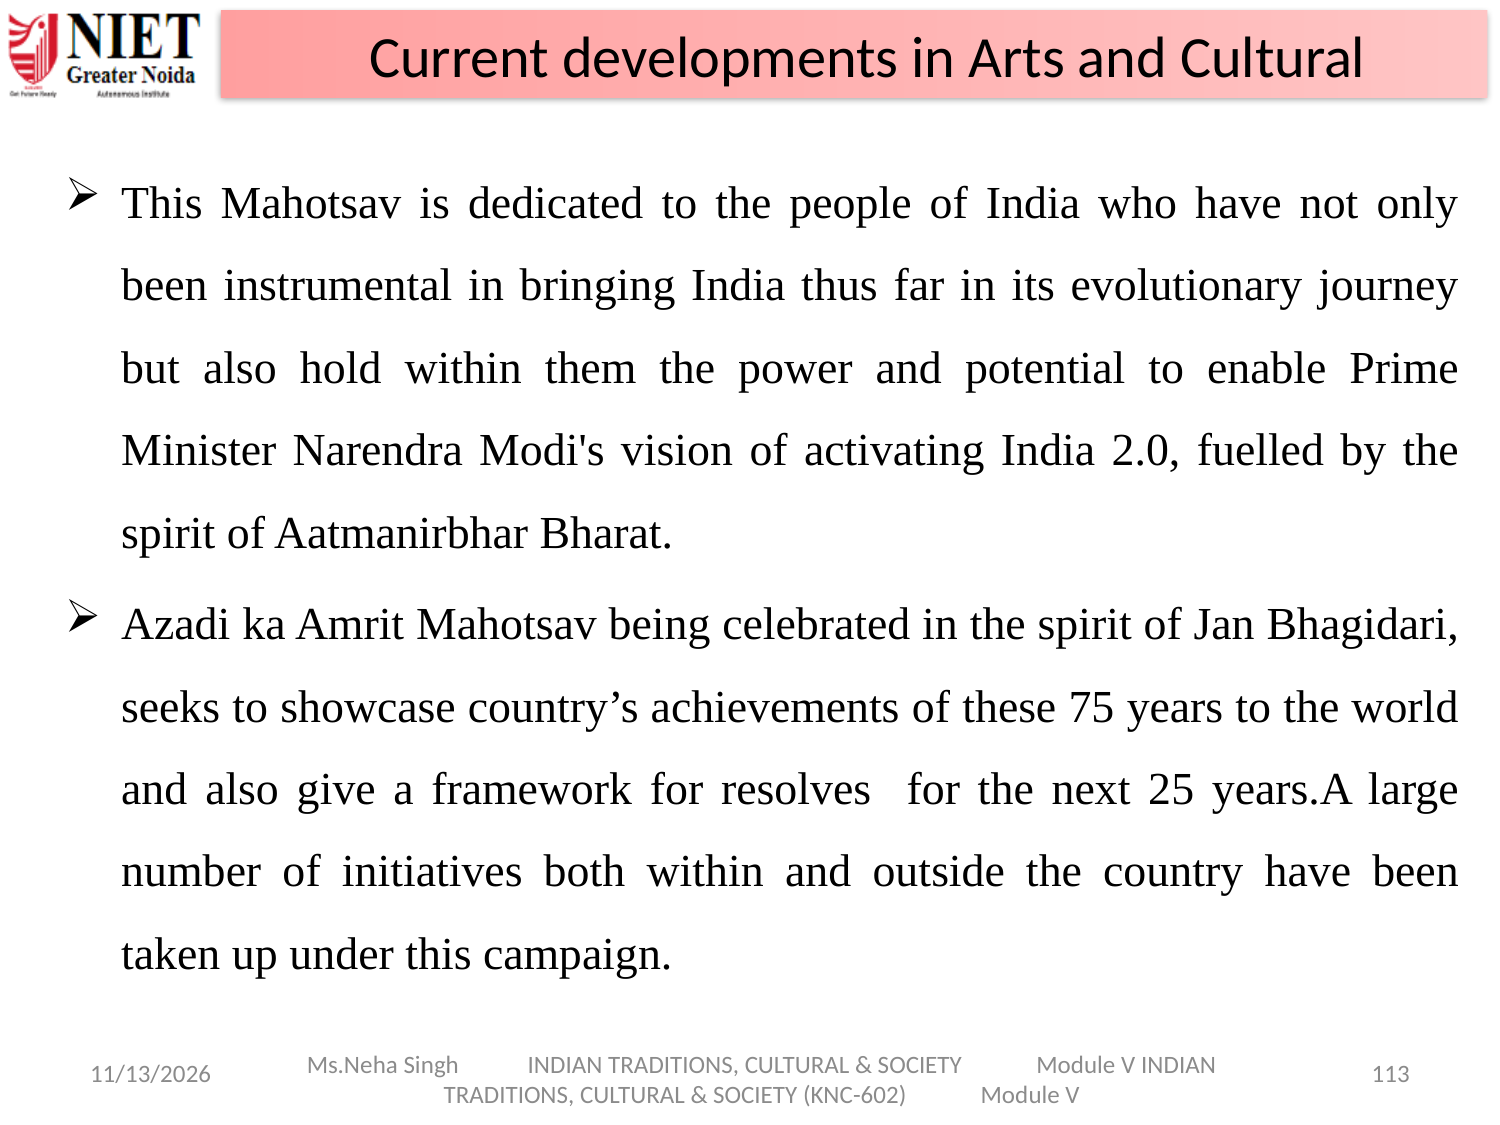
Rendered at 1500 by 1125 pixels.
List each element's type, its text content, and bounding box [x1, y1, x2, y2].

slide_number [75, 1042, 237, 1103]
footer Ms.Neha Singh INDIAN TRADITIONS, CULTURAL & SOCIETY Module V INDIAN TRADITIONS, CULTURAL & SOCIETY (KNC-602) Module V [237, 1042, 1288, 1115]
text_box Current developments in Arts and Cultural [220, 10, 1488, 98]
picture [0, 0, 213, 116]
slide_number 113 [1287, 1042, 1425, 1103]
list This Mahotsav is dedicated to the people of India who have not only been instrumental in bringing India thus far in its evolutionary journey but also hold within them the power and potential to enable Prime Minister Narendra Modi's vision of activating India 2.0, fuelled by the spirit of Aatmanirbhar Bharat. Azadi ka Amrit Mahotsav being celebrated in the spirit of Jan Bhagidari, seeks to showcase country’s achievements of these 75 years to the world and also give a framework for resolves for the next 25 years.A large number of initiatives both within and outside the country have been taken up under this campaign. [50, 137, 1475, 1063]
